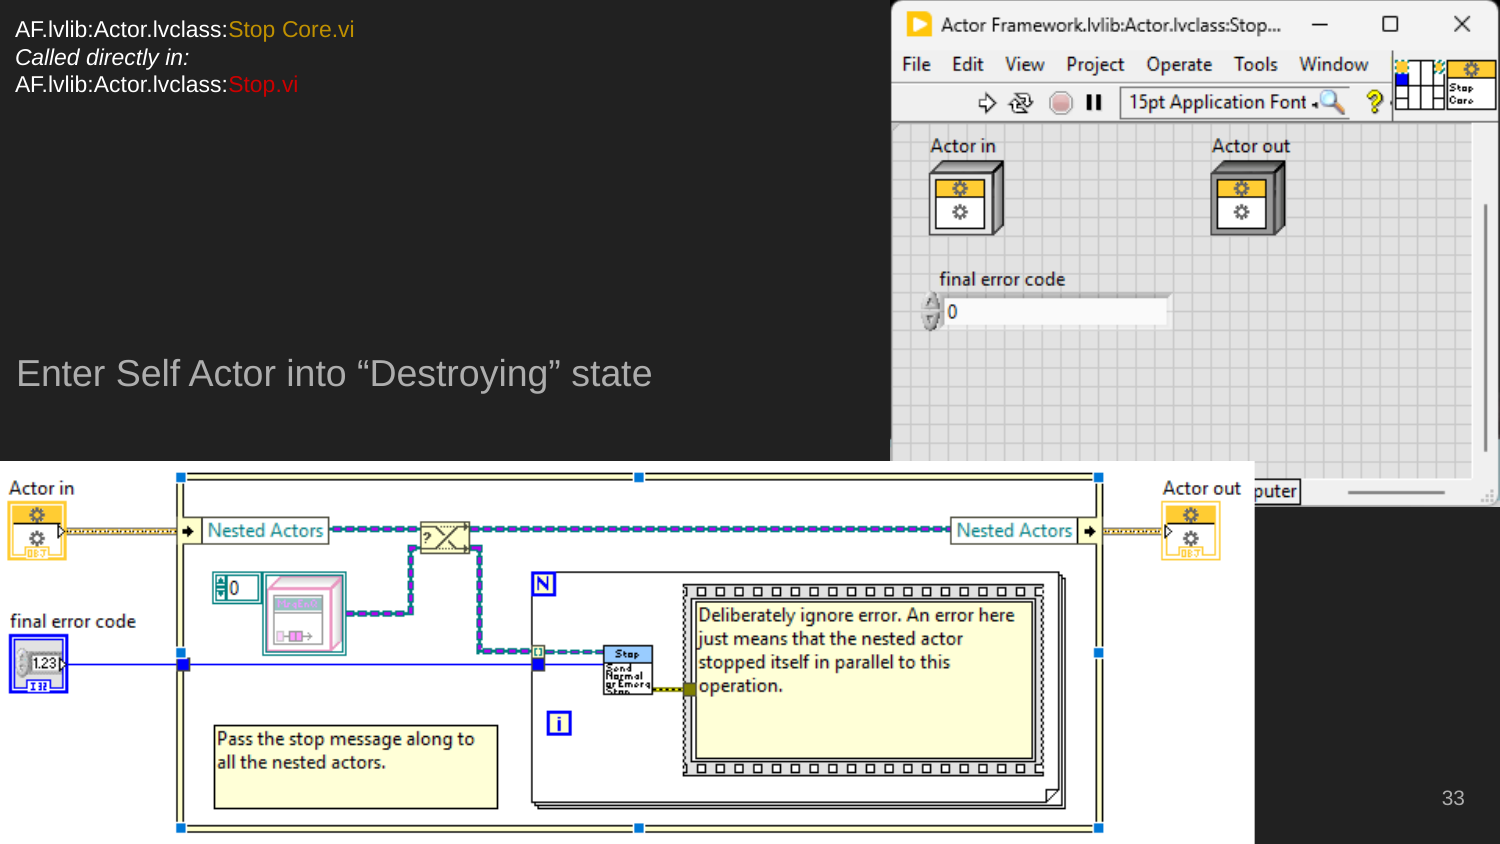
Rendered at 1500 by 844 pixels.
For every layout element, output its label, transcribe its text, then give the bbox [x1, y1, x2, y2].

slide_number ‹#› [1389, 764, 1480, 830]
text_box Enter Self Actor into “Destroying” state [1, 334, 885, 410]
title AF.lvlib:Actor.lvclass:Stop Core.vi Called directly in: AF.lvlib:Actor.lvclass:Stop.vi [0, 0, 888, 94]
picture [0, 0, 1500, 844]
